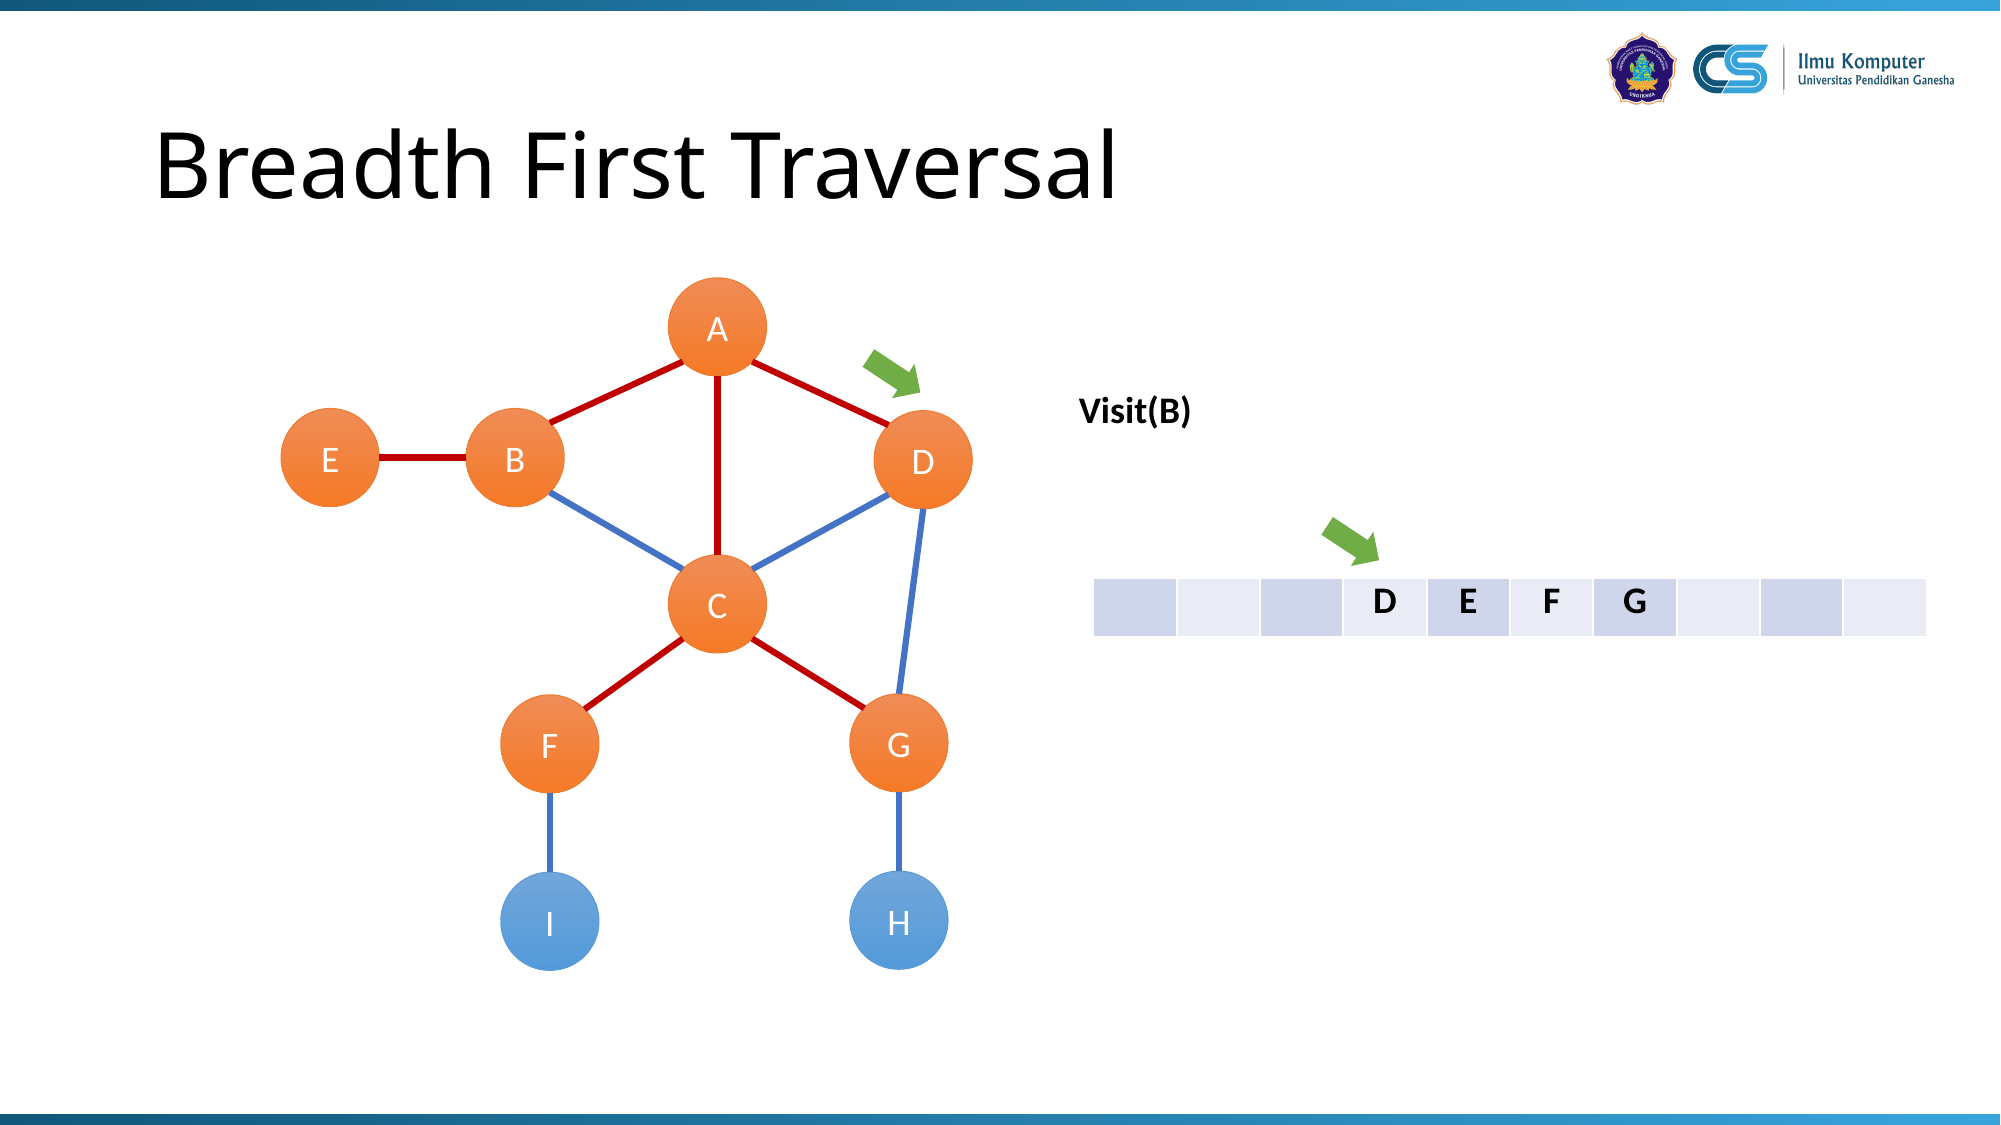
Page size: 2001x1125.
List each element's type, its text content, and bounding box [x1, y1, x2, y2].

title Breadth First Traversal [137, 59, 1863, 278]
text_box [1316, 512, 1383, 571]
text_box B [465, 407, 565, 508]
text_box G [849, 693, 949, 793]
text_box I [500, 871, 600, 971]
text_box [752, 494, 889, 570]
table_header [1844, 579, 1926, 636]
table_header E [1428, 579, 1509, 636]
table_header D [1344, 579, 1426, 636]
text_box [898, 508, 924, 694]
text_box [752, 638, 865, 709]
text_box A [667, 277, 768, 377]
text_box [584, 638, 683, 710]
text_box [549, 361, 683, 423]
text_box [1605, 32, 1954, 105]
text_box [0, 1113, 2000, 1125]
table_header [1761, 579, 1842, 636]
table_header [1678, 579, 1759, 636]
text_box E [280, 407, 380, 508]
text_box [862, 344, 925, 403]
table_header [1261, 579, 1342, 636]
text_box D [873, 410, 973, 510]
table_header [1178, 579, 1259, 636]
text_box Visit(B) [1063, 379, 1207, 439]
text_box H [849, 870, 949, 970]
table_header F [1511, 579, 1592, 636]
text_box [549, 492, 683, 570]
text_box F [500, 694, 600, 794]
text_box C [667, 554, 768, 654]
table_header G [1594, 579, 1676, 636]
text_box [0, 0, 2000, 11]
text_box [752, 361, 889, 426]
table_header [1094, 579, 1176, 636]
